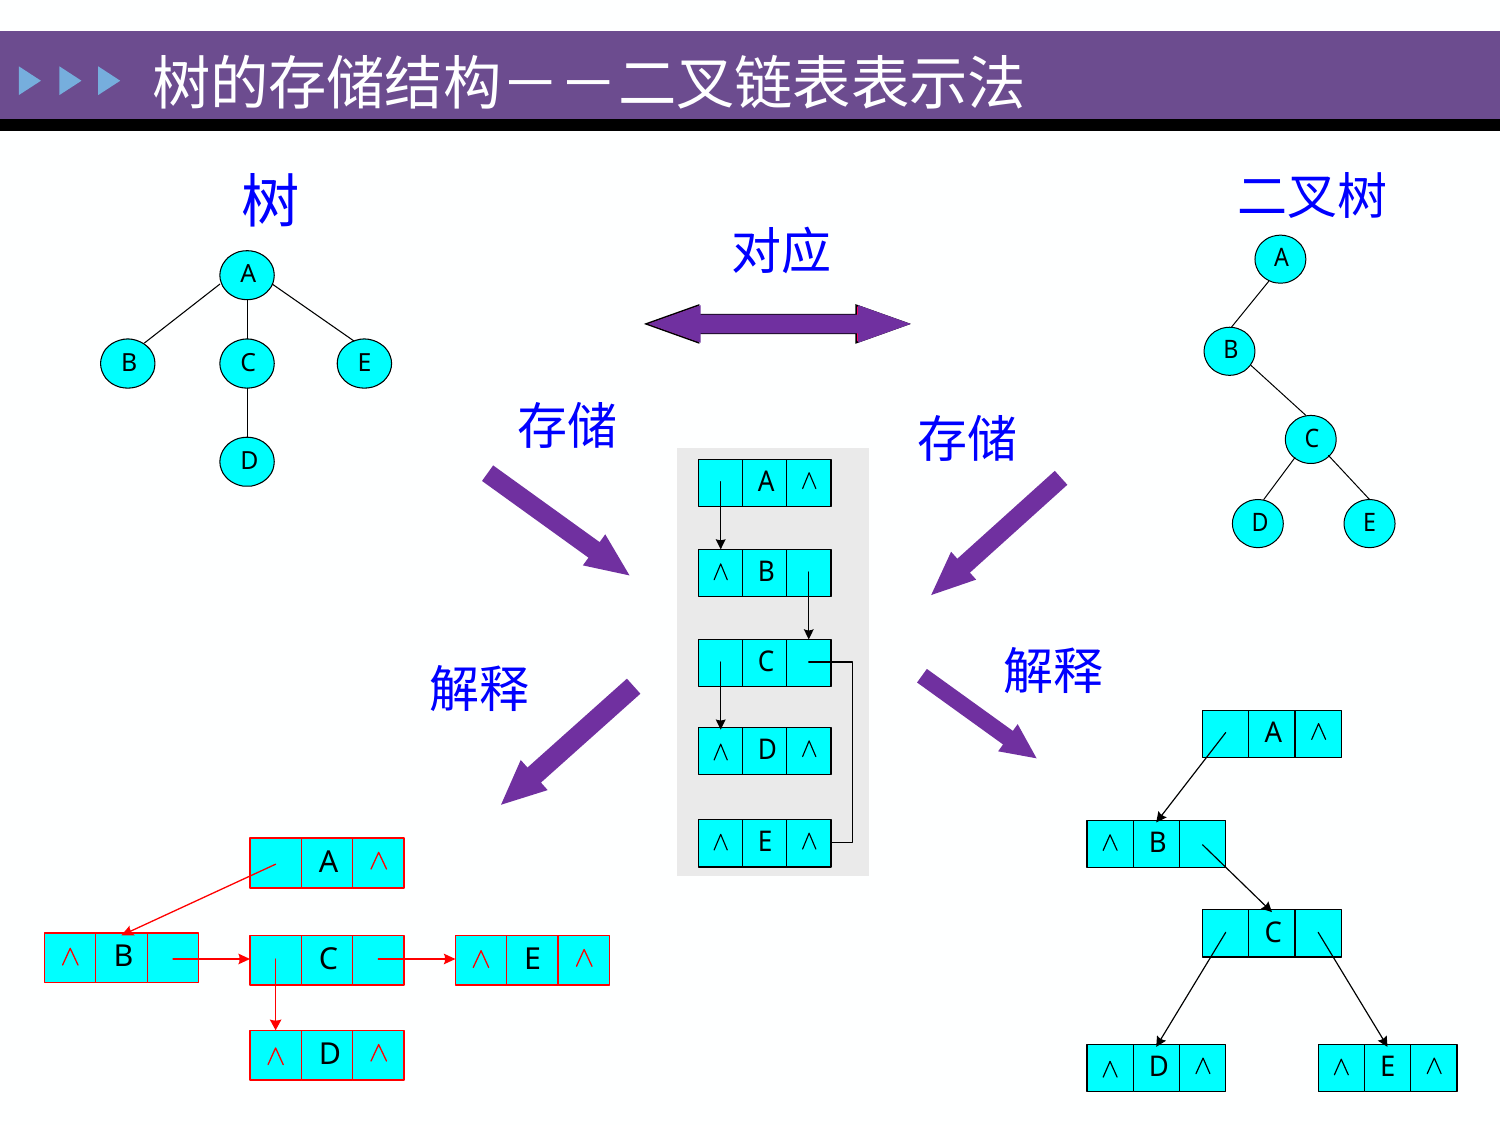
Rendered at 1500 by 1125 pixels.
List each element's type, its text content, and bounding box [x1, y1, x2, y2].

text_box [676, 447, 870, 877]
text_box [1201, 156, 1399, 550]
text_box 树的存储结构－－二叉链表表示法 [137, 38, 1260, 124]
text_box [470, 386, 647, 544]
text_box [645, 211, 909, 343]
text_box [908, 631, 1114, 735]
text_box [1084, 707, 1460, 1095]
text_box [41, 835, 613, 1083]
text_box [883, 399, 1084, 556]
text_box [98, 156, 394, 489]
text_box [395, 649, 657, 766]
